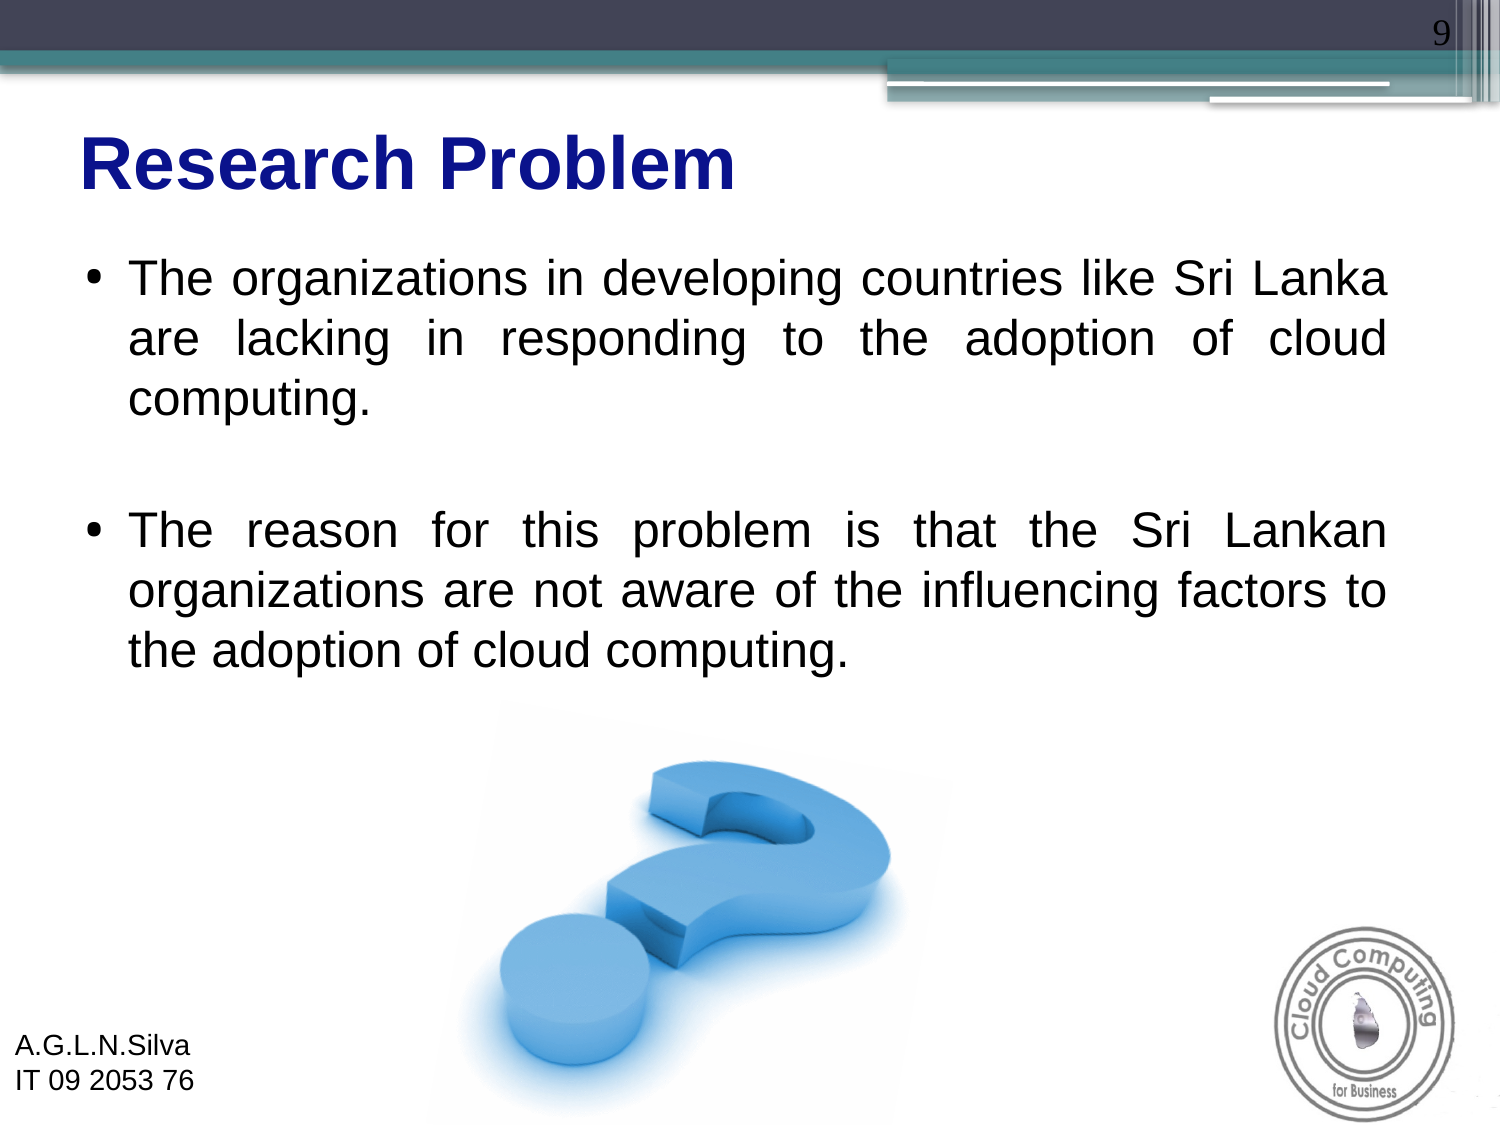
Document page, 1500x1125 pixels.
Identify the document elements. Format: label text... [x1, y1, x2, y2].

text_box A.G.L.N.Silva IT 09 2053 76 [0, 1018, 305, 1104]
picture [427, 701, 952, 1125]
picture [1232, 924, 1500, 1125]
list The organizations in developing countries like Sri Lanka are lacking in responding to the adoption of cloud computing. The reason for this problem is that the Sri Lankan organizations are not aware of the influencing factors to the adoption of cloud computing. [53, 237, 1404, 1038]
title Research Problem [64, 113, 1415, 206]
slide_number 9 [1341, 0, 1466, 61]
